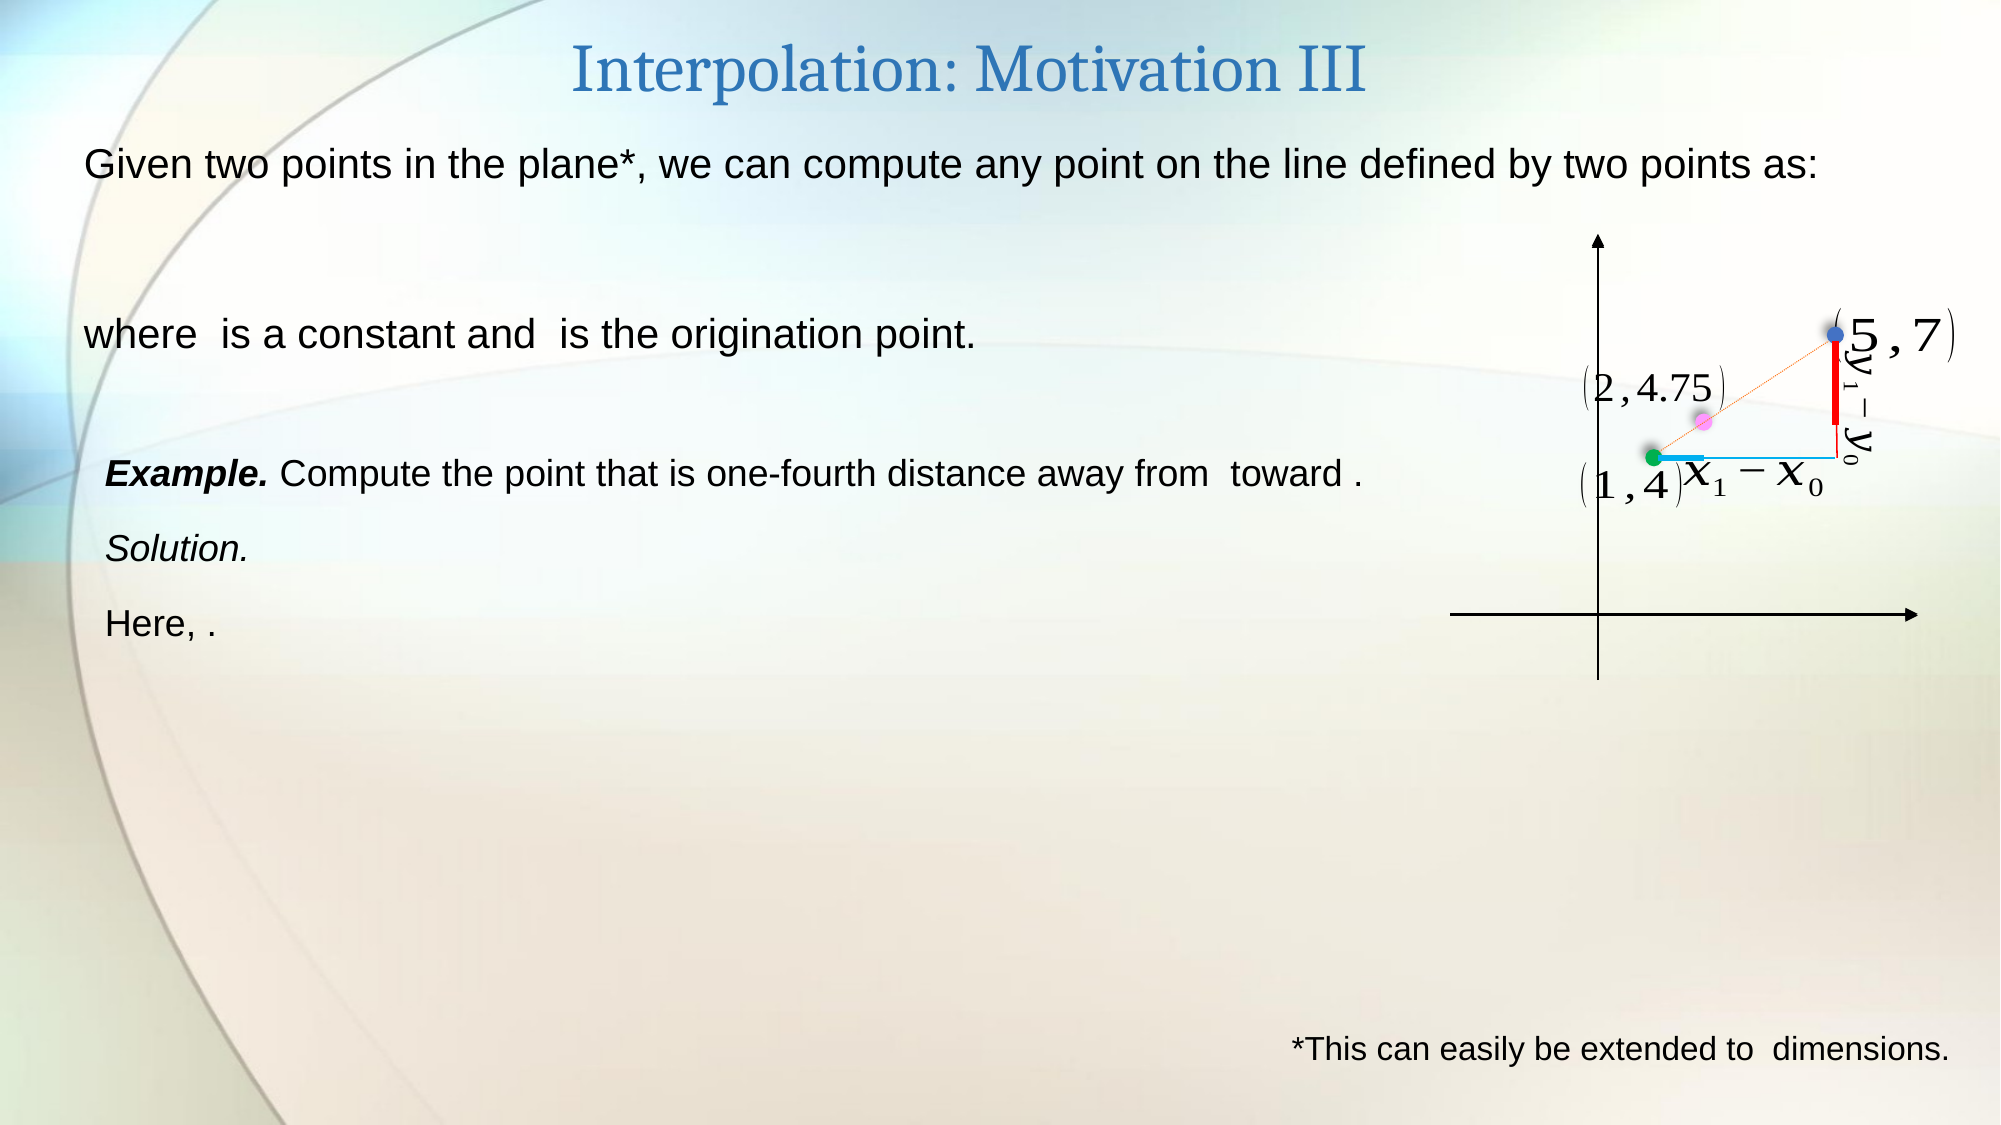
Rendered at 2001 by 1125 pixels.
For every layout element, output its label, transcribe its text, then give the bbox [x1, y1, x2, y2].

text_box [1658, 340, 1829, 452]
text_box Interpolation: Motivation III [77, 15, 1863, 113]
picture [0, 0, 2001, 1125]
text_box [1449, 233, 1960, 681]
